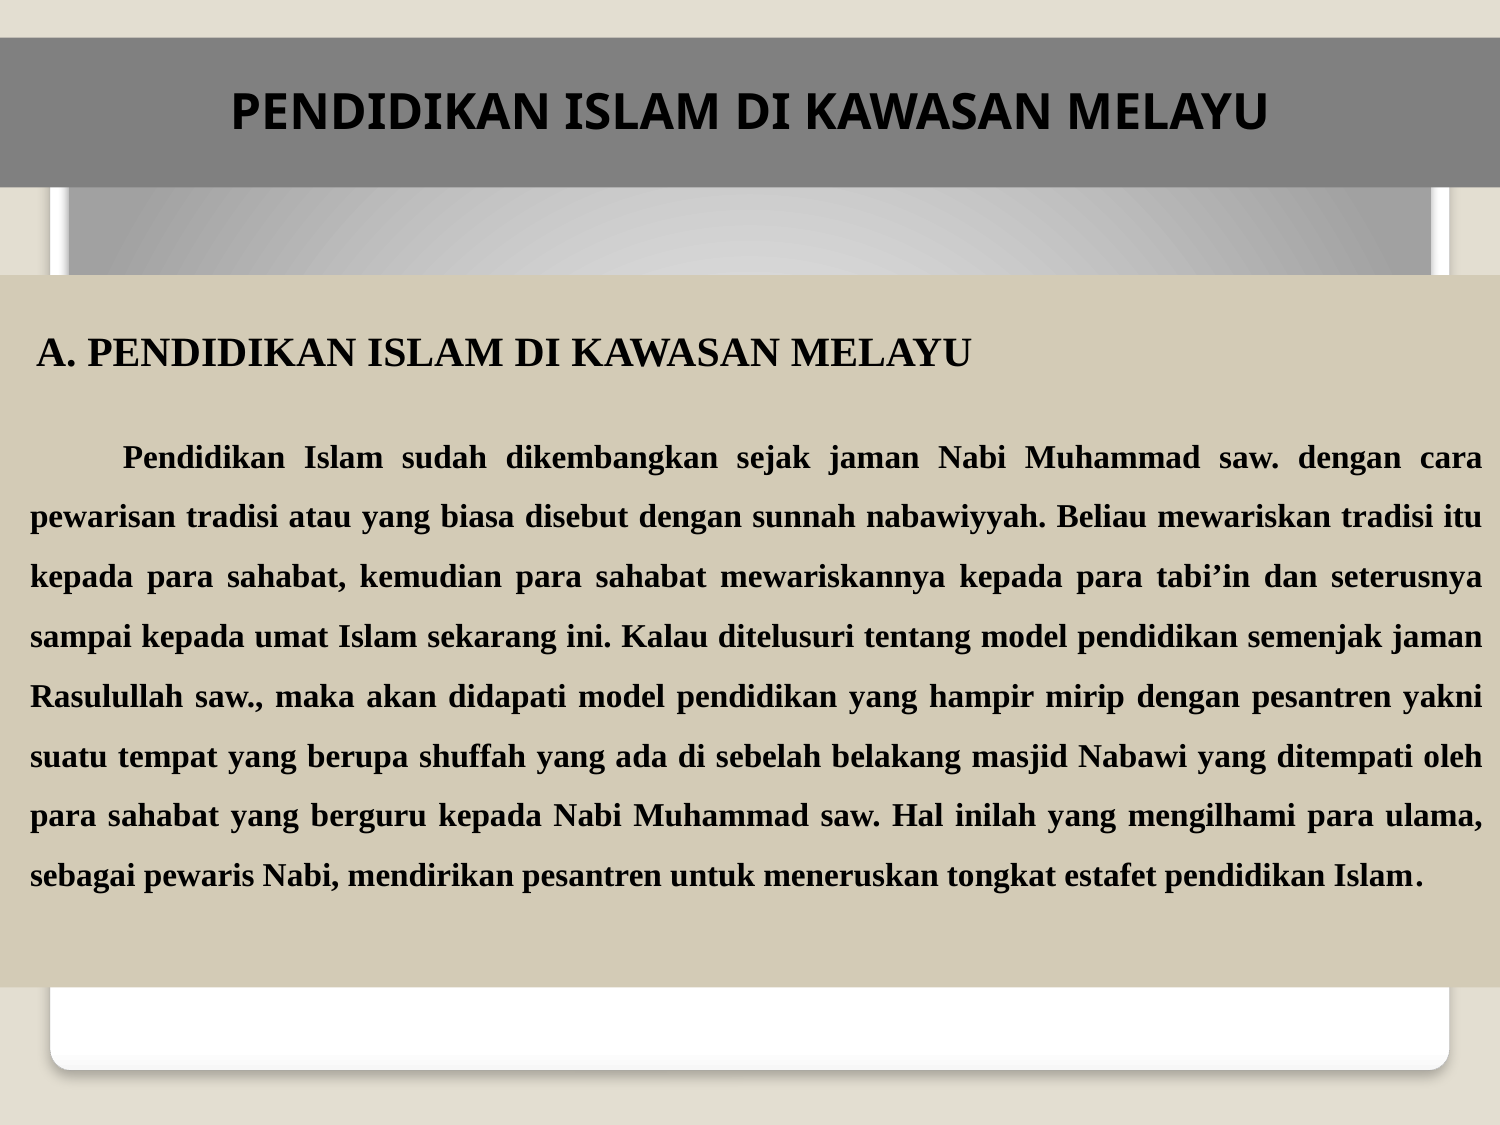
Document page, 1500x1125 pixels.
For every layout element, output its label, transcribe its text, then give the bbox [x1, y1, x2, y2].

subtitle A. PENDIDIKAN ISLAM DI KAWASAN MELAYU Pendidikan Islam sudah dikembangkan sejak jaman Nabi Muhammad saw. dengan cara pewarisan tradisi atau yang biasa disebut dengan sunnah nabawiyyah. Beliau mewariskan tradisi itu kepada para sahabat, kemudian para sahabat mewariskannya kepada para tabi’in dan seterusnya sampai kepada umat Islam sekarang ini. Kalau ditelusuri tentang model pendidikan semenjak jaman Rasulullah saw., maka akan didapati model pendidikan yang hampir mirip dengan pesantren yakni suatu tempat yang berupa shuffah yang ada di sebelah belakang masjid Nabawi yang ditempati oleh para sahabat yang berguru kepada Nabi Muhammad saw. Hal inilah yang mengilhami para ulama, sebagai pewaris Nabi, mendirikan pesantren untuk meneruskan tongkat estafet pendidikan Islam. [0, 275, 1500, 988]
title PENDIDIKAN ISLAM DI KAWASAN MELAYU [0, 37, 1500, 188]
